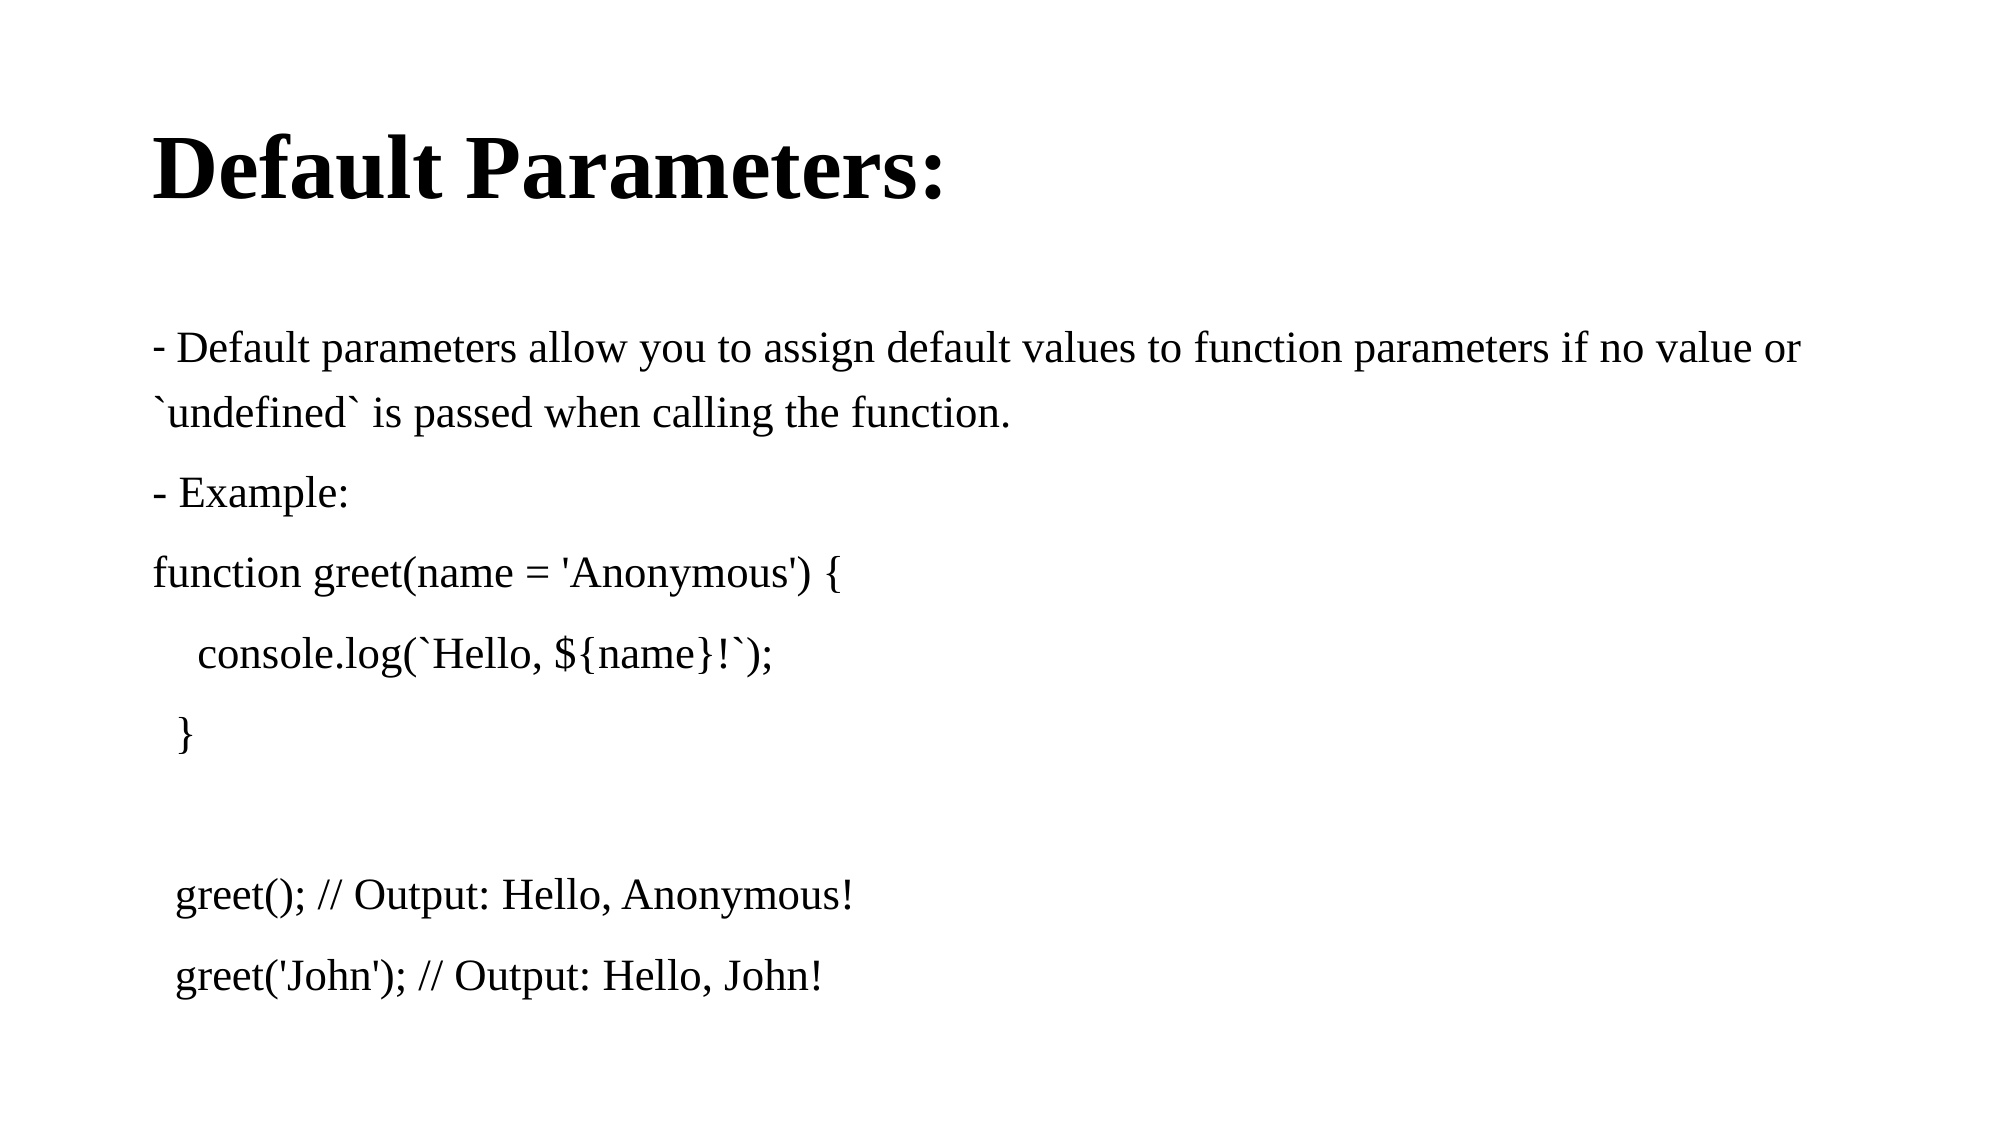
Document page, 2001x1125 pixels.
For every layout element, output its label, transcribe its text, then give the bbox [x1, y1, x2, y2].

title Default Parameters: [137, 59, 1863, 278]
list - Default parameters allow you to assign default values to function parameters if no value or `undefined` is passed when calling the function. - Example: function greet(name = 'Anonymous') { console.log(`Hello, ${name}!`); } greet(); // Output: Hello, Anonymous! greet('John'); // Output: Hello, John! [137, 299, 1863, 1014]
